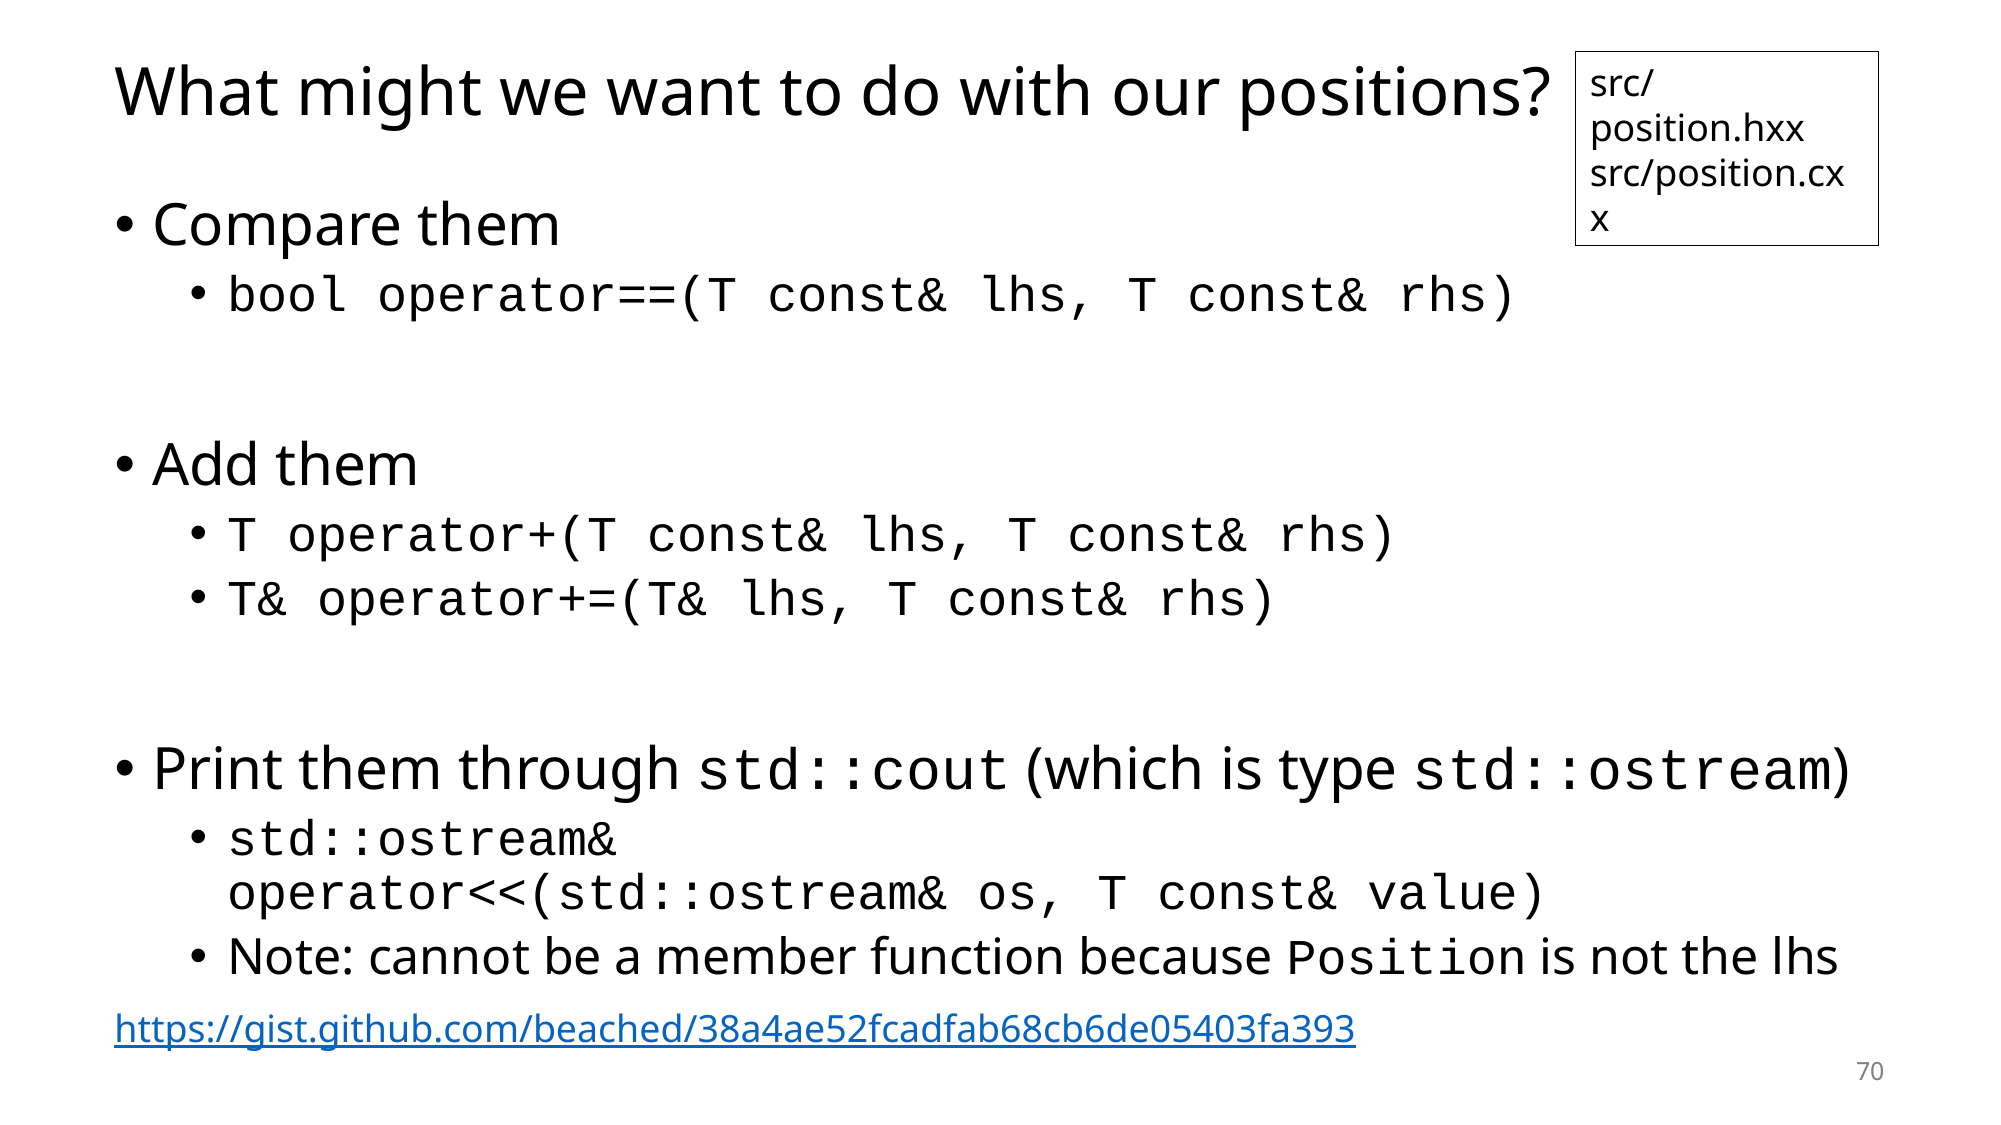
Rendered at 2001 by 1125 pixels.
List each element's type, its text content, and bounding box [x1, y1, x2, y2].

text_box https://gist.github.com/beached/38a4ae52fcadfab68cb6de05403fa393 [99, 997, 1396, 1063]
text_box src/position.hxx src/position.cxx [1575, 51, 1879, 246]
slide_number 70 [1749, 1042, 1900, 1103]
list Compare them bool operator==(T const& lhs, T const& rhs) Add them T operator+(T const& lhs, T const& rhs) T& operator+=(T& lhs, T const& rhs) Print them through std::cout (which is type std::ostream) std::ostream& operator<<(std::ostream& os, T const& value) Note: cannot be a member function because Position is not the lhs [99, 187, 1900, 1013]
title What might we want to do with our positions? [99, 37, 1900, 150]
